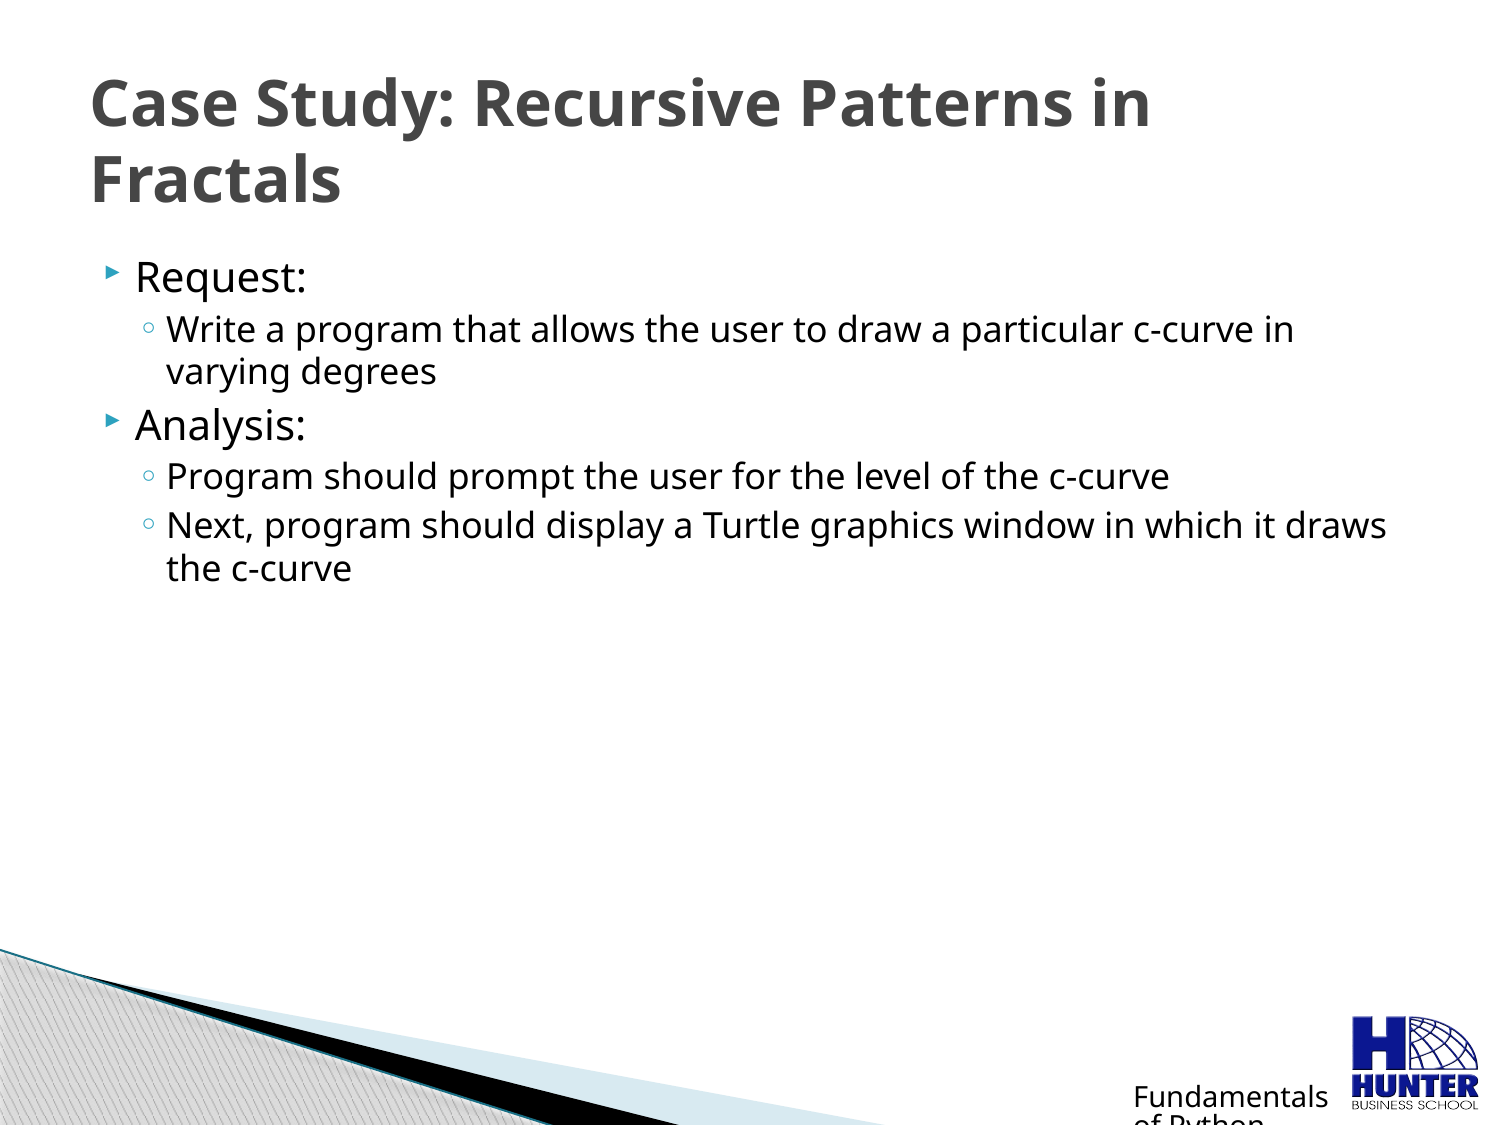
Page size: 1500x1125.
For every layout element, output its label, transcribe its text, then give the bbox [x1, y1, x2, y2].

footer Fundamentals of Python [1118, 1065, 1352, 1125]
title Case Study: Recursive Patterns in Fractals [75, 45, 1425, 233]
list Request: Write a program that allows the user to draw a particular c-curve in varying degrees Analysis: Program should prompt the user for the level of the c-curve Next, program should display a Turtle graphics window in which it draws the c-curve [75, 243, 1425, 986]
picture [1352, 1016, 1479, 1111]
